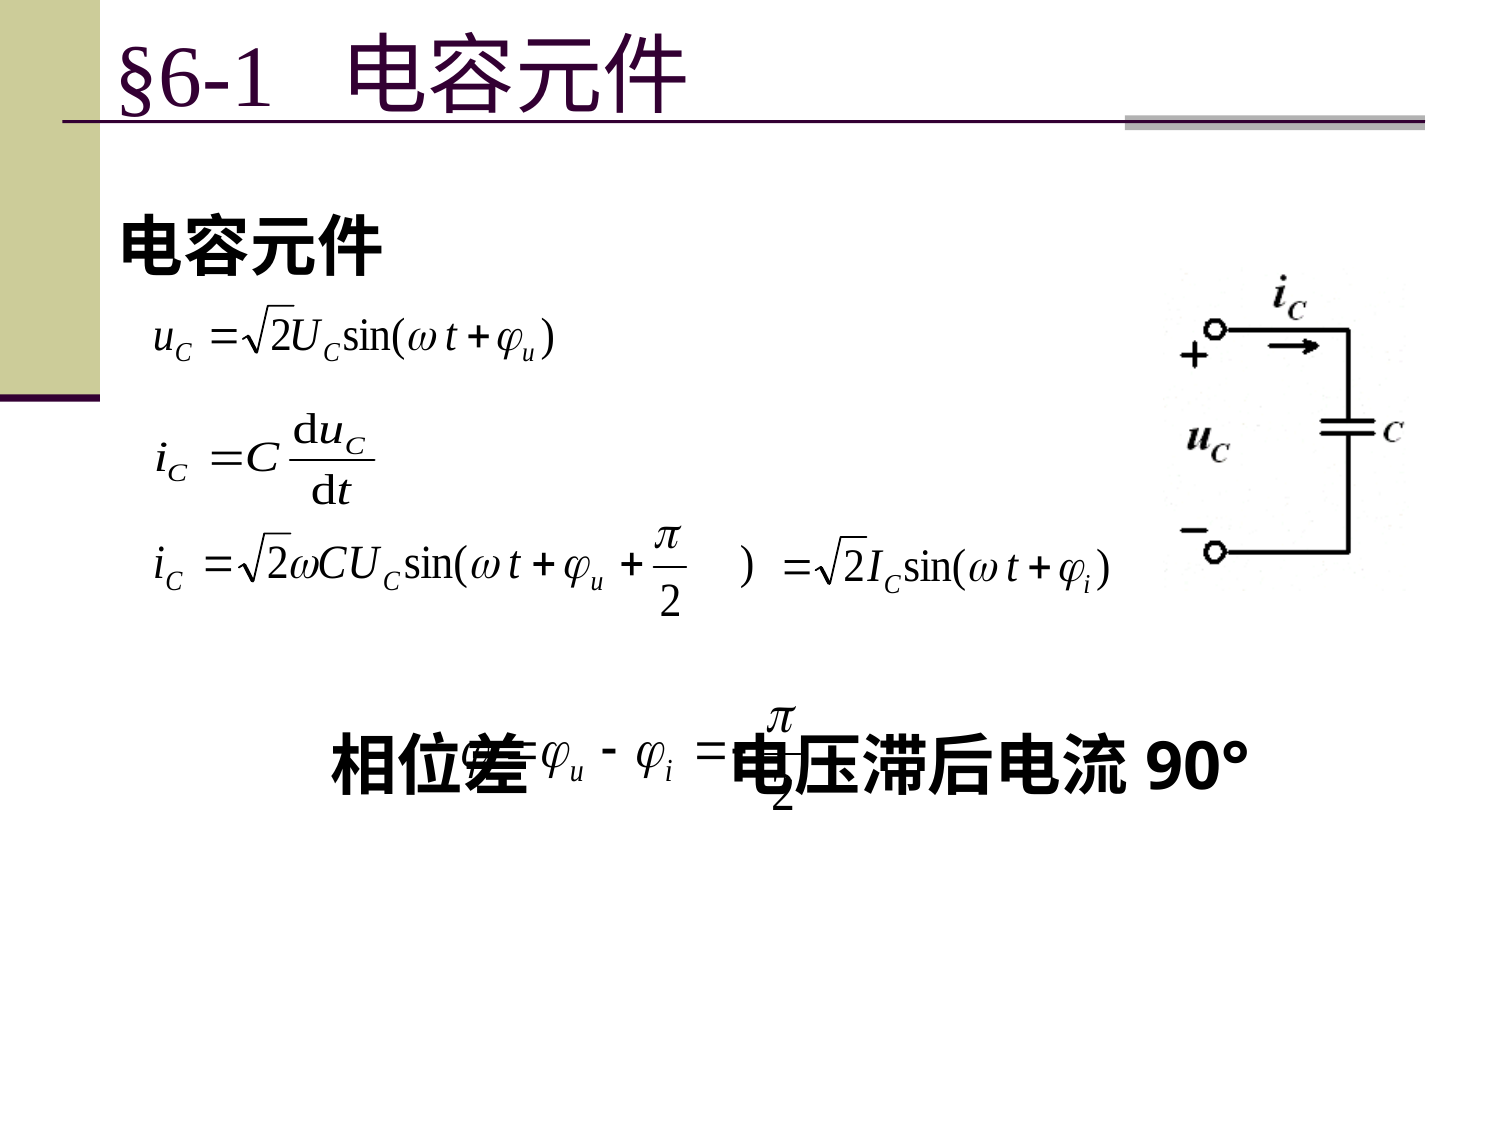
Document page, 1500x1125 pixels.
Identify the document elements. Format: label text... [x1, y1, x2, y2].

text_box 电容元件 [102, 196, 399, 291]
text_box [147, 295, 562, 374]
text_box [147, 503, 763, 627]
text_box 相位差 电压滞后电流90° [315, 716, 449, 811]
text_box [454, 680, 810, 823]
picture [1163, 266, 1410, 591]
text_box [773, 526, 1117, 605]
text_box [147, 402, 385, 502]
text_box §6-1 电容元件 [100, 31, 1388, 112]
text_box 相位差 电压滞后电流90° [813, 716, 1266, 811]
